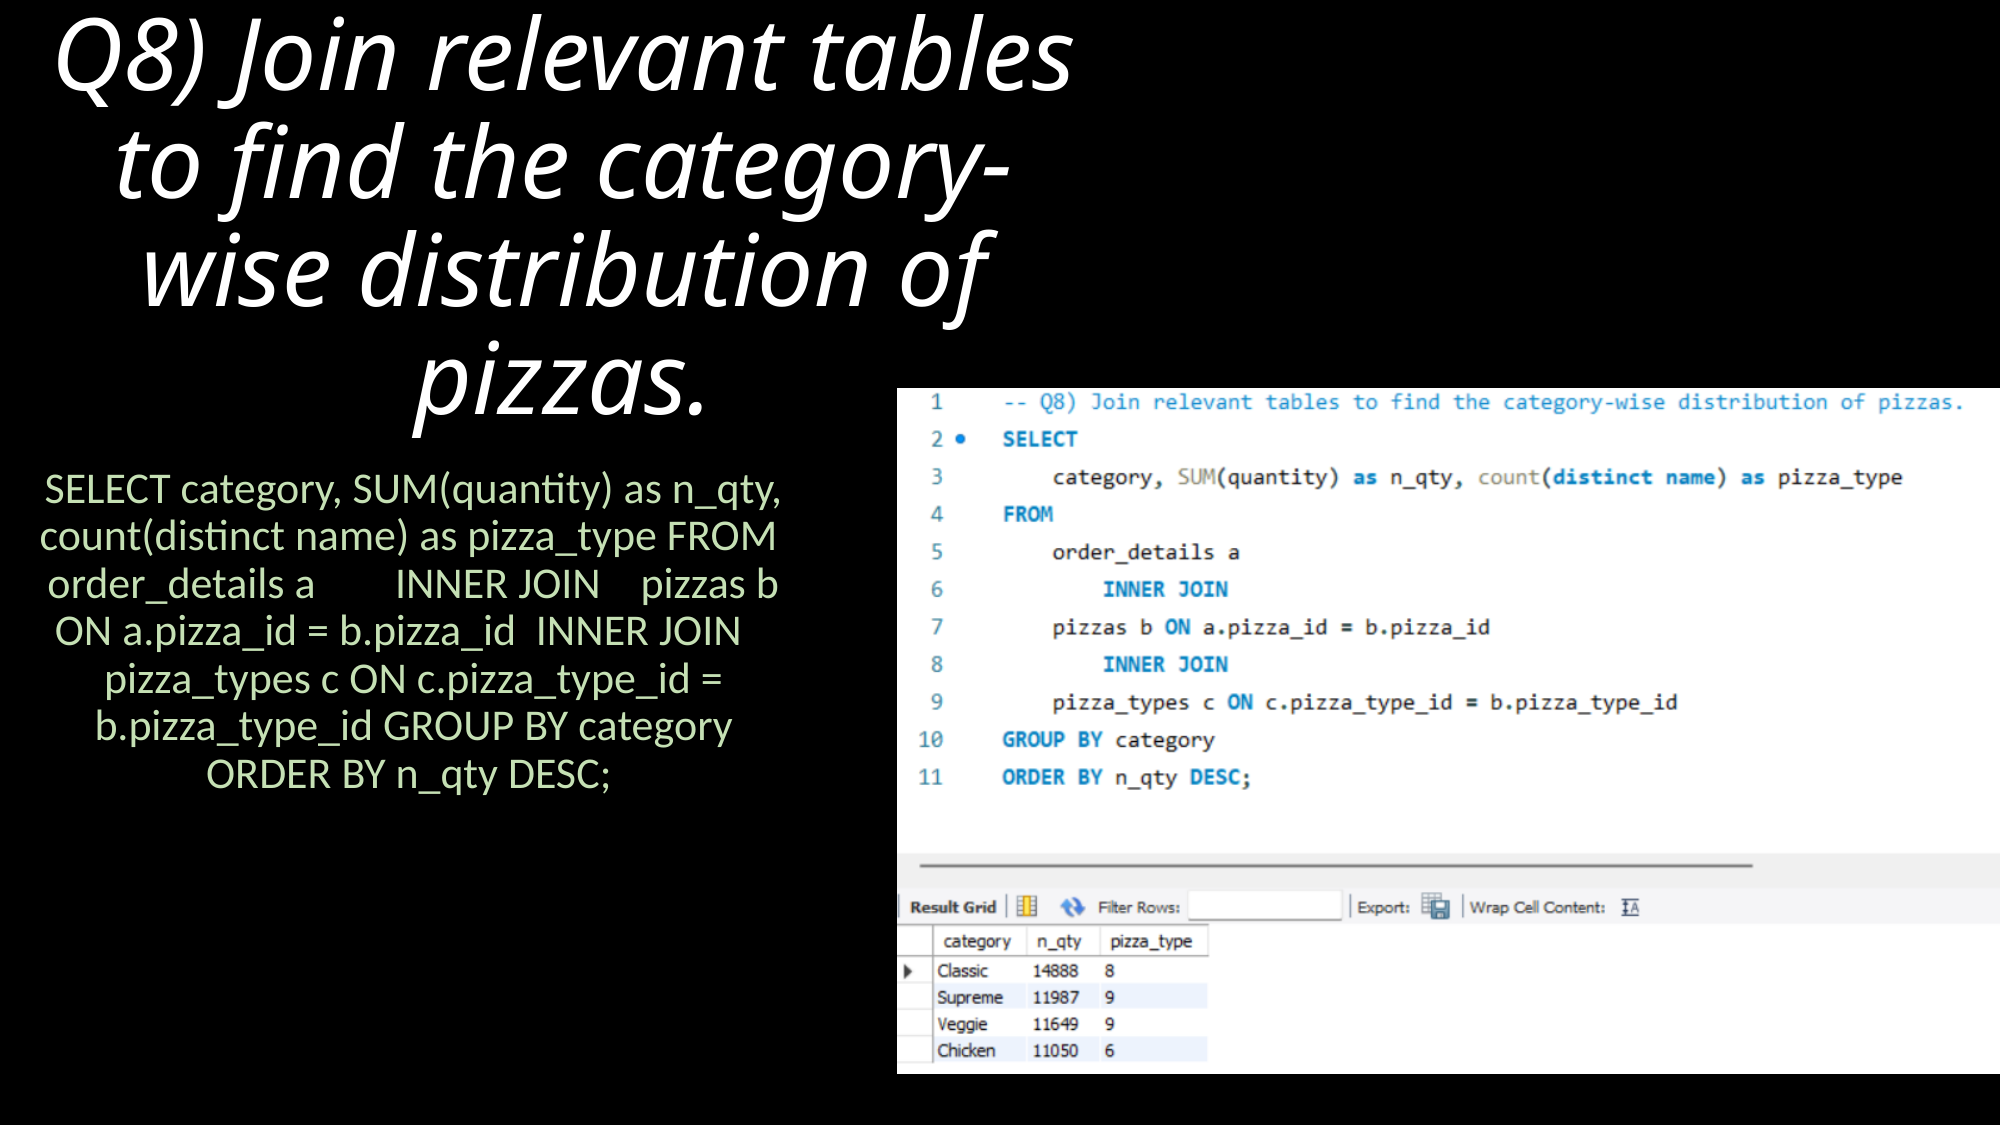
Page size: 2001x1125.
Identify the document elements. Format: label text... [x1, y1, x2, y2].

subtitle SELECT category, SUM(quantity) as n_qty, count(distinct name) as pizza_type FROM order_details a INNER JOIN pizzas b ON a.pizza_id = b.pizza_id INNER JOIN pizza_types c ON c.pizza_type_id = b.pizza_type_id GROUP BY category ORDER BY n_qty DESC; [20, 457, 808, 811]
title Q8) Join relevant tables to find the category-wise distribution of pizzas. [20, 0, 1108, 458]
picture [897, 388, 2000, 1074]
